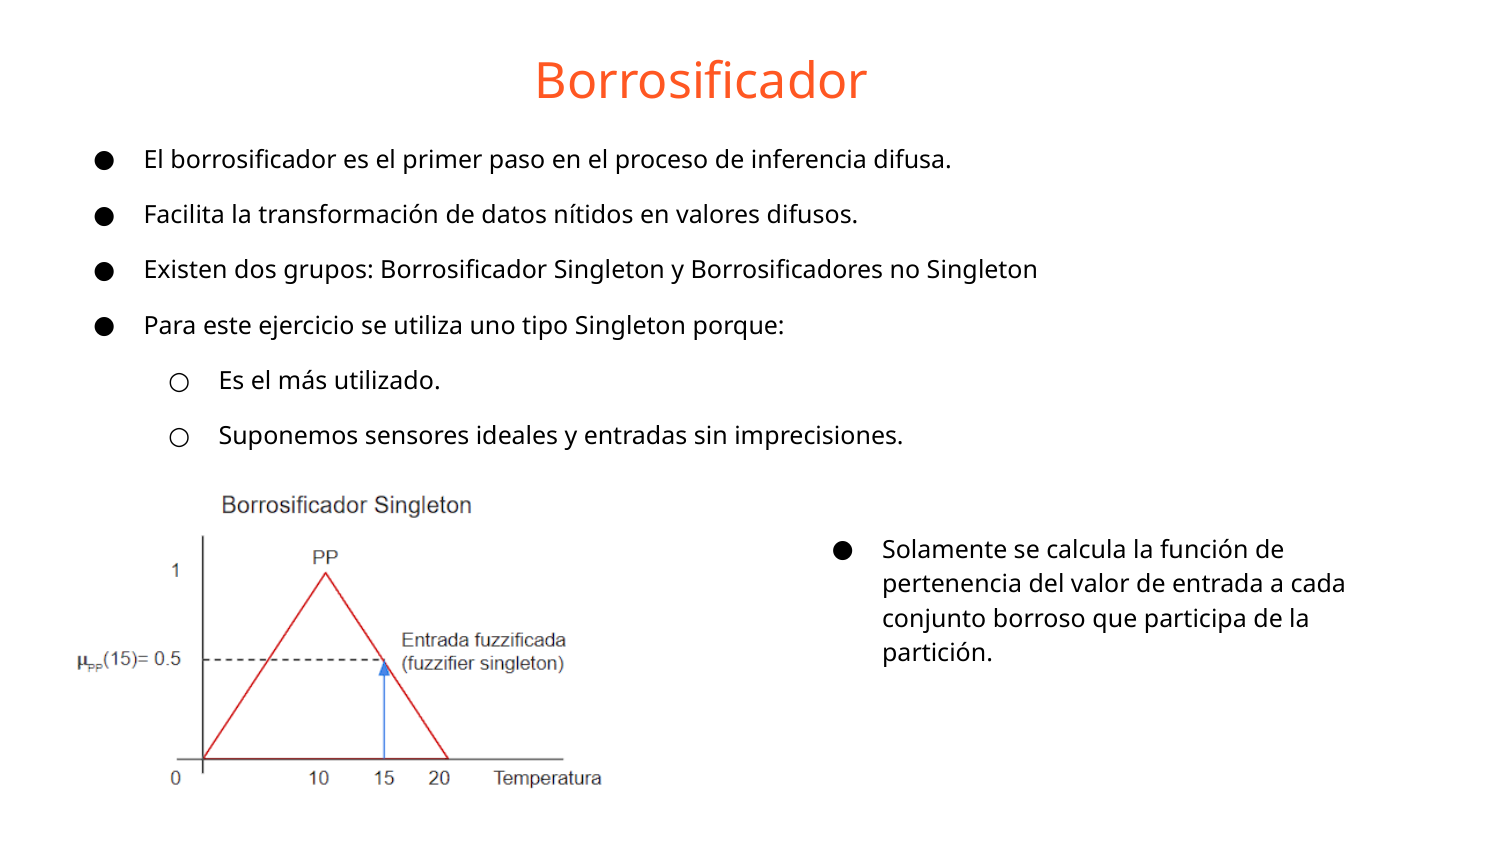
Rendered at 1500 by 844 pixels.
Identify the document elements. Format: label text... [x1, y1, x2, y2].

picture [53, 483, 612, 794]
list El borrosificador es el primer paso en el proceso de inferencia difusa. Facilita la transformación de datos nítidos en valores difusos. Existen dos grupos: Borrosificador Singleton y Borrosificadores no Singleton Para este ejercicio se utiliza uno tipo Singleton porque: Es el más utilizado. Suponemos sensores ideales y entradas sin imprecisiones. [53, 123, 1430, 484]
title Borrosificador [519, 0, 981, 123]
list Solamente se calcula la función de pertenencia del valor de entrada a cada conjunto borroso que participa de la partición. [791, 513, 1430, 794]
